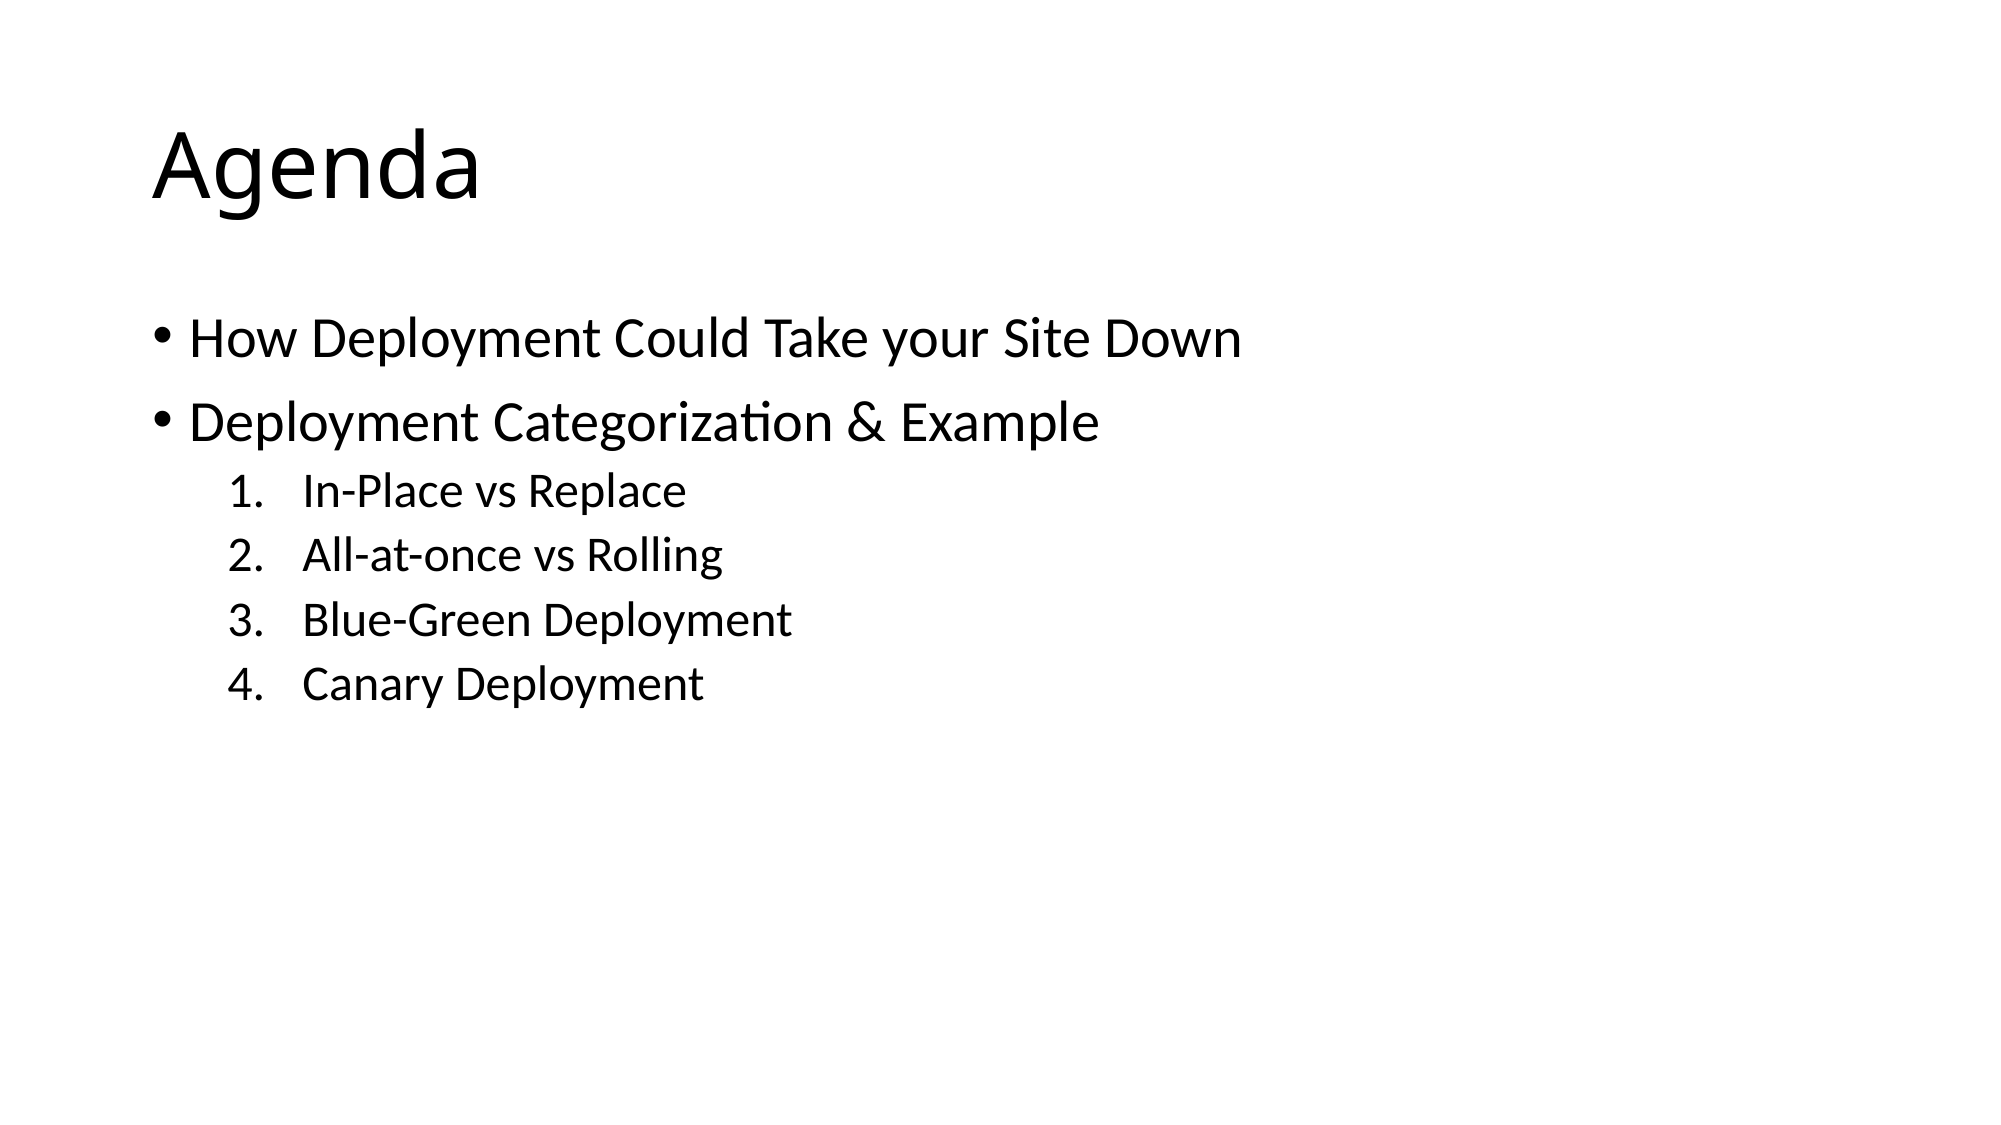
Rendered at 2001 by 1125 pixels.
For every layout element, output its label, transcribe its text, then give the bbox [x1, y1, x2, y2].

title Agenda [137, 59, 1863, 278]
list How Deployment Could Take your Site Down Deployment Categorization & Example In-Place vs Replace All-at-once vs Rolling Blue-Green Deployment Canary Deployment [137, 299, 1863, 1014]
